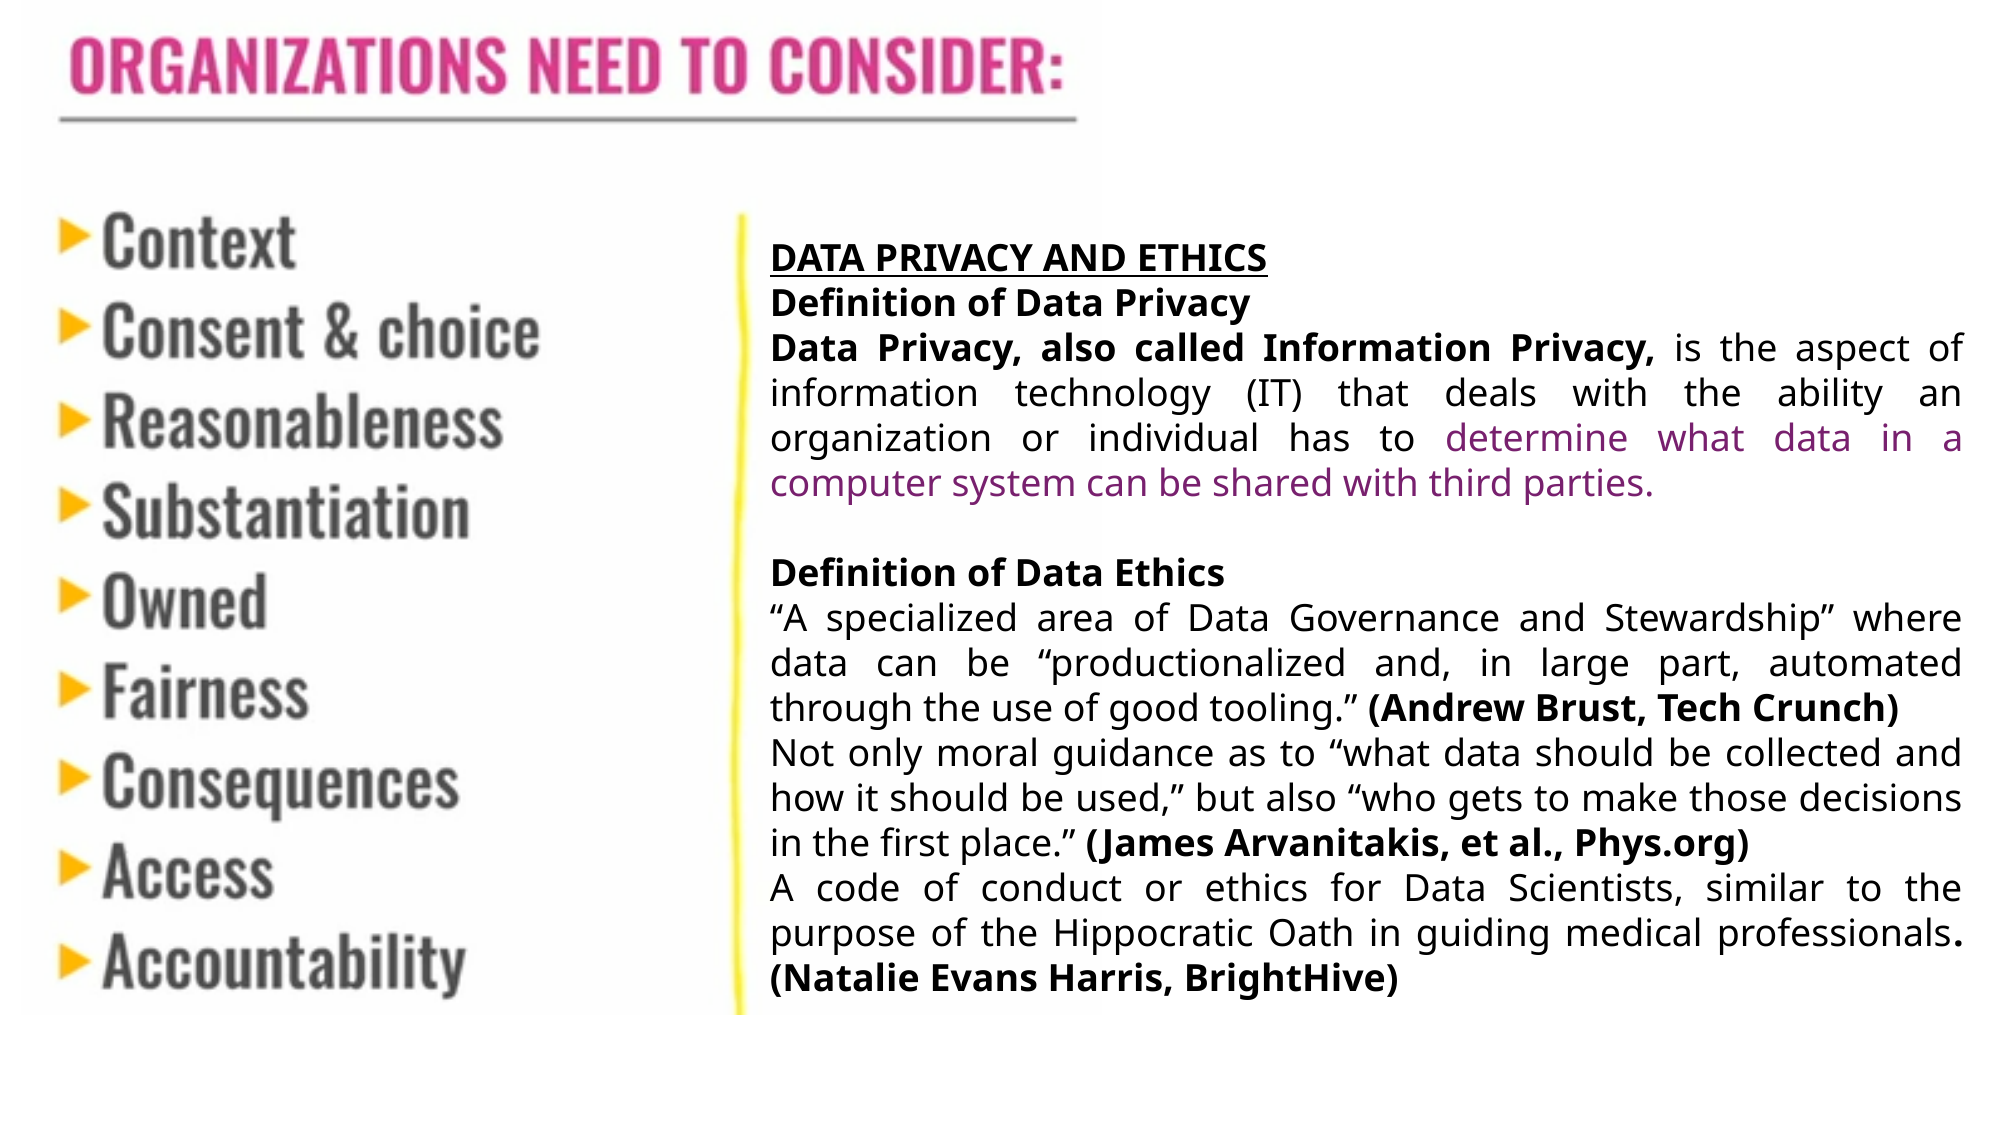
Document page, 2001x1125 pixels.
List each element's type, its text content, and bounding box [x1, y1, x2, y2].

text_box DATA PRIVACY AND ETHICS Definition of Data Privacy Data Privacy, also called Information Privacy, is the aspect of information technology (IT) that deals with the ability an organization or individual has to determine what data in a computer system can be shared with third parties. Definition of Data Ethics “A specialized area of Data Governance and Stewardship” where data can be “productionalized and, in large part, automated through the use of good tooling.” (Andrew Brust, Tech Crunch) Not only moral guidance as to “what data should be collected and how it should be used,” but also “who gets to make those decisions in the first place.” (James Arvanitakis, et al., Phys.org) A code of conduct or ethics for Data Scientists, similar to the purpose of the Hippocratic Oath in guiding medical professionals. (Natalie Evans Harris, BrightHive) [1102, 226, 1979, 1007]
picture [20, 0, 1102, 1015]
